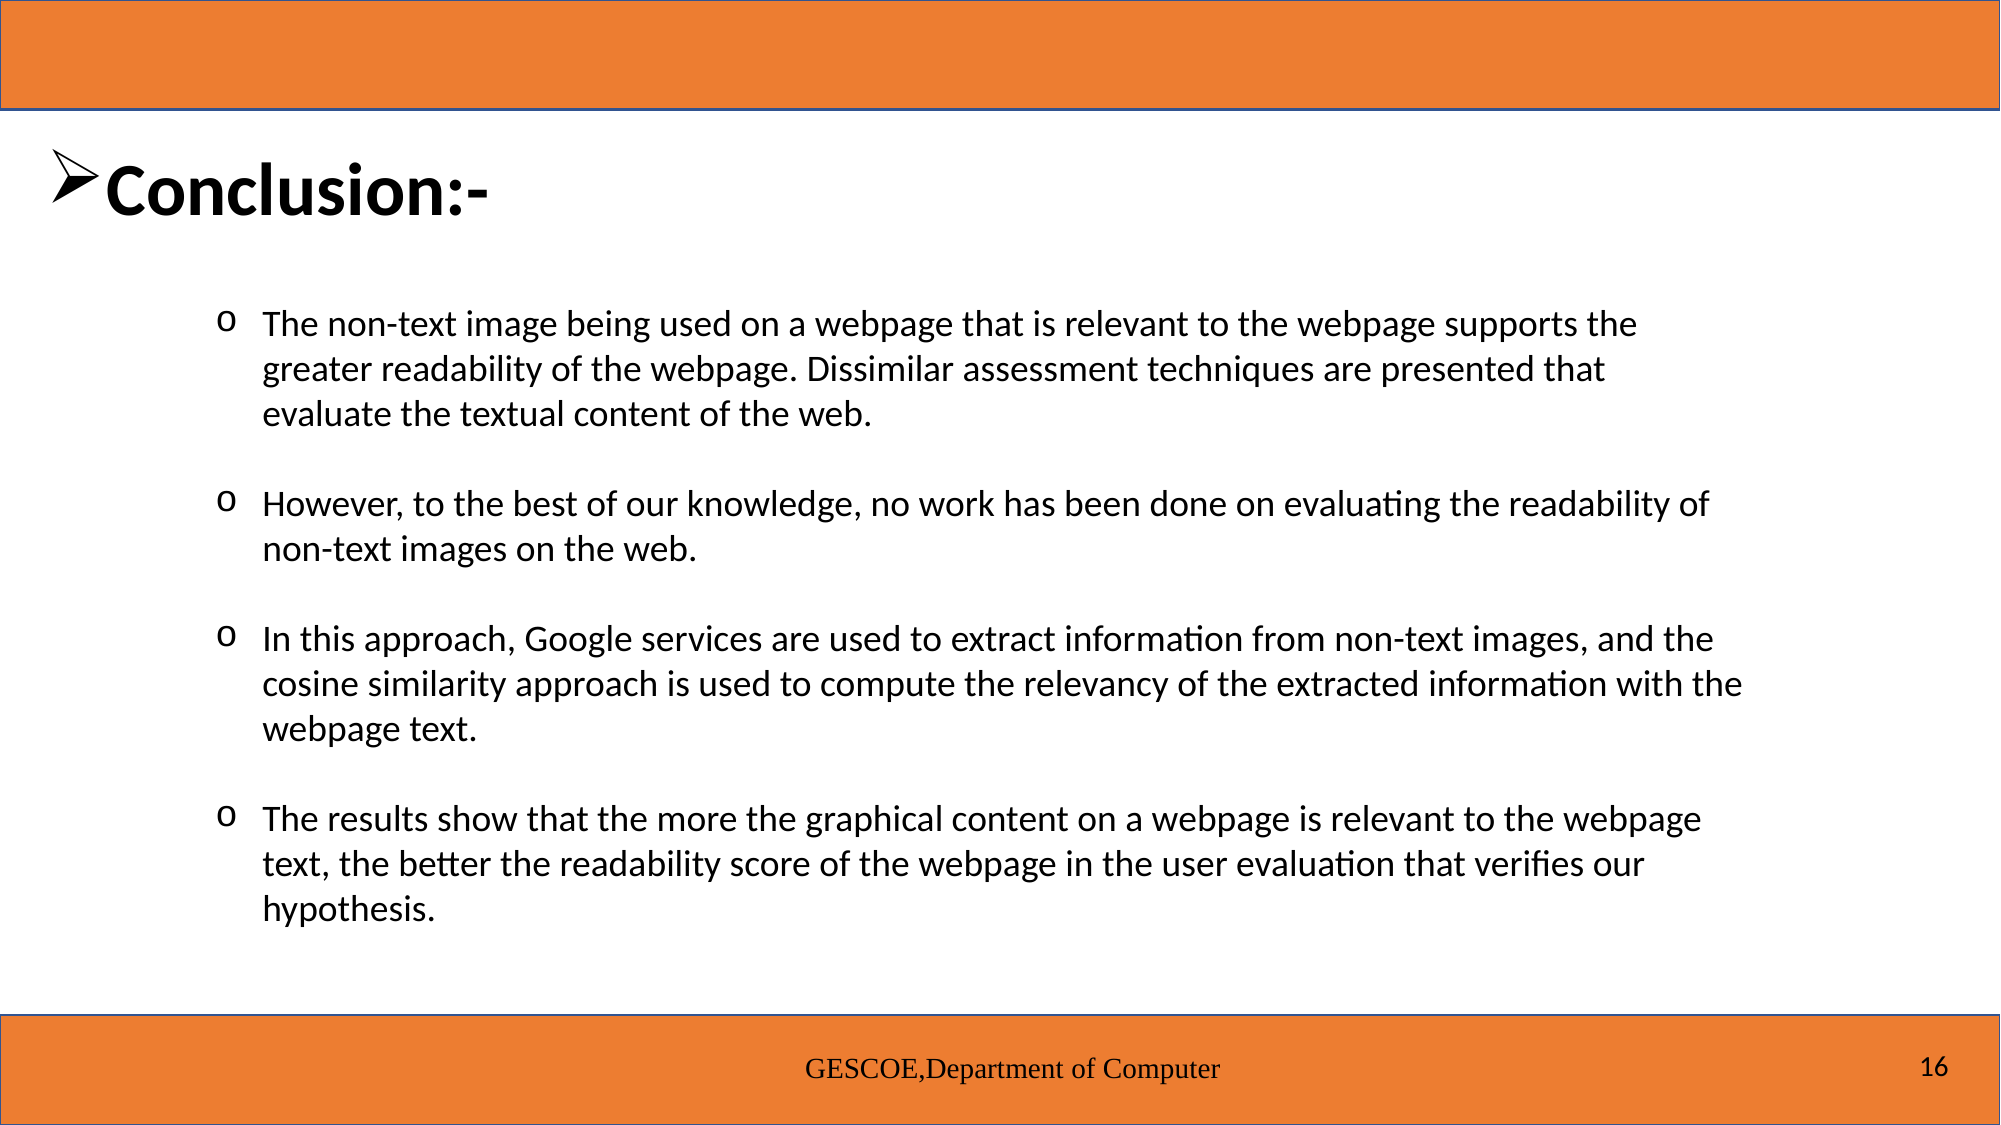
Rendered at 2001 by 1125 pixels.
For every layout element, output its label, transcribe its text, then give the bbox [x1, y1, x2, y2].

text_box GESCOE,Department of Computer [790, 1041, 1448, 1125]
text_box [0, 1014, 2000, 1125]
text_box The non-text image being used on a webpage that is relevant to the webpage supports the greater readability of the webpage. Dissimilar assessment techniques are presented that evaluate the textual content of the web. However, to the best of our knowledge, no work has been done on evaluating the readability of non-text images on the web. In this approach, Google services are used to extract information from non-text images, and the cosine similarity approach is used to compute the relevancy of the extracted information with the webpage text. The results show that the more the graphical content on a webpage is relevant to the webpage text, the better the readability score of the webpage in the user evaluation that verifies our hypothesis. [200, 291, 1760, 937]
text_box [0, 0, 2000, 111]
text_box Conclusion:- [31, 133, 676, 238]
text_box 16 [1904, 1039, 2000, 1090]
